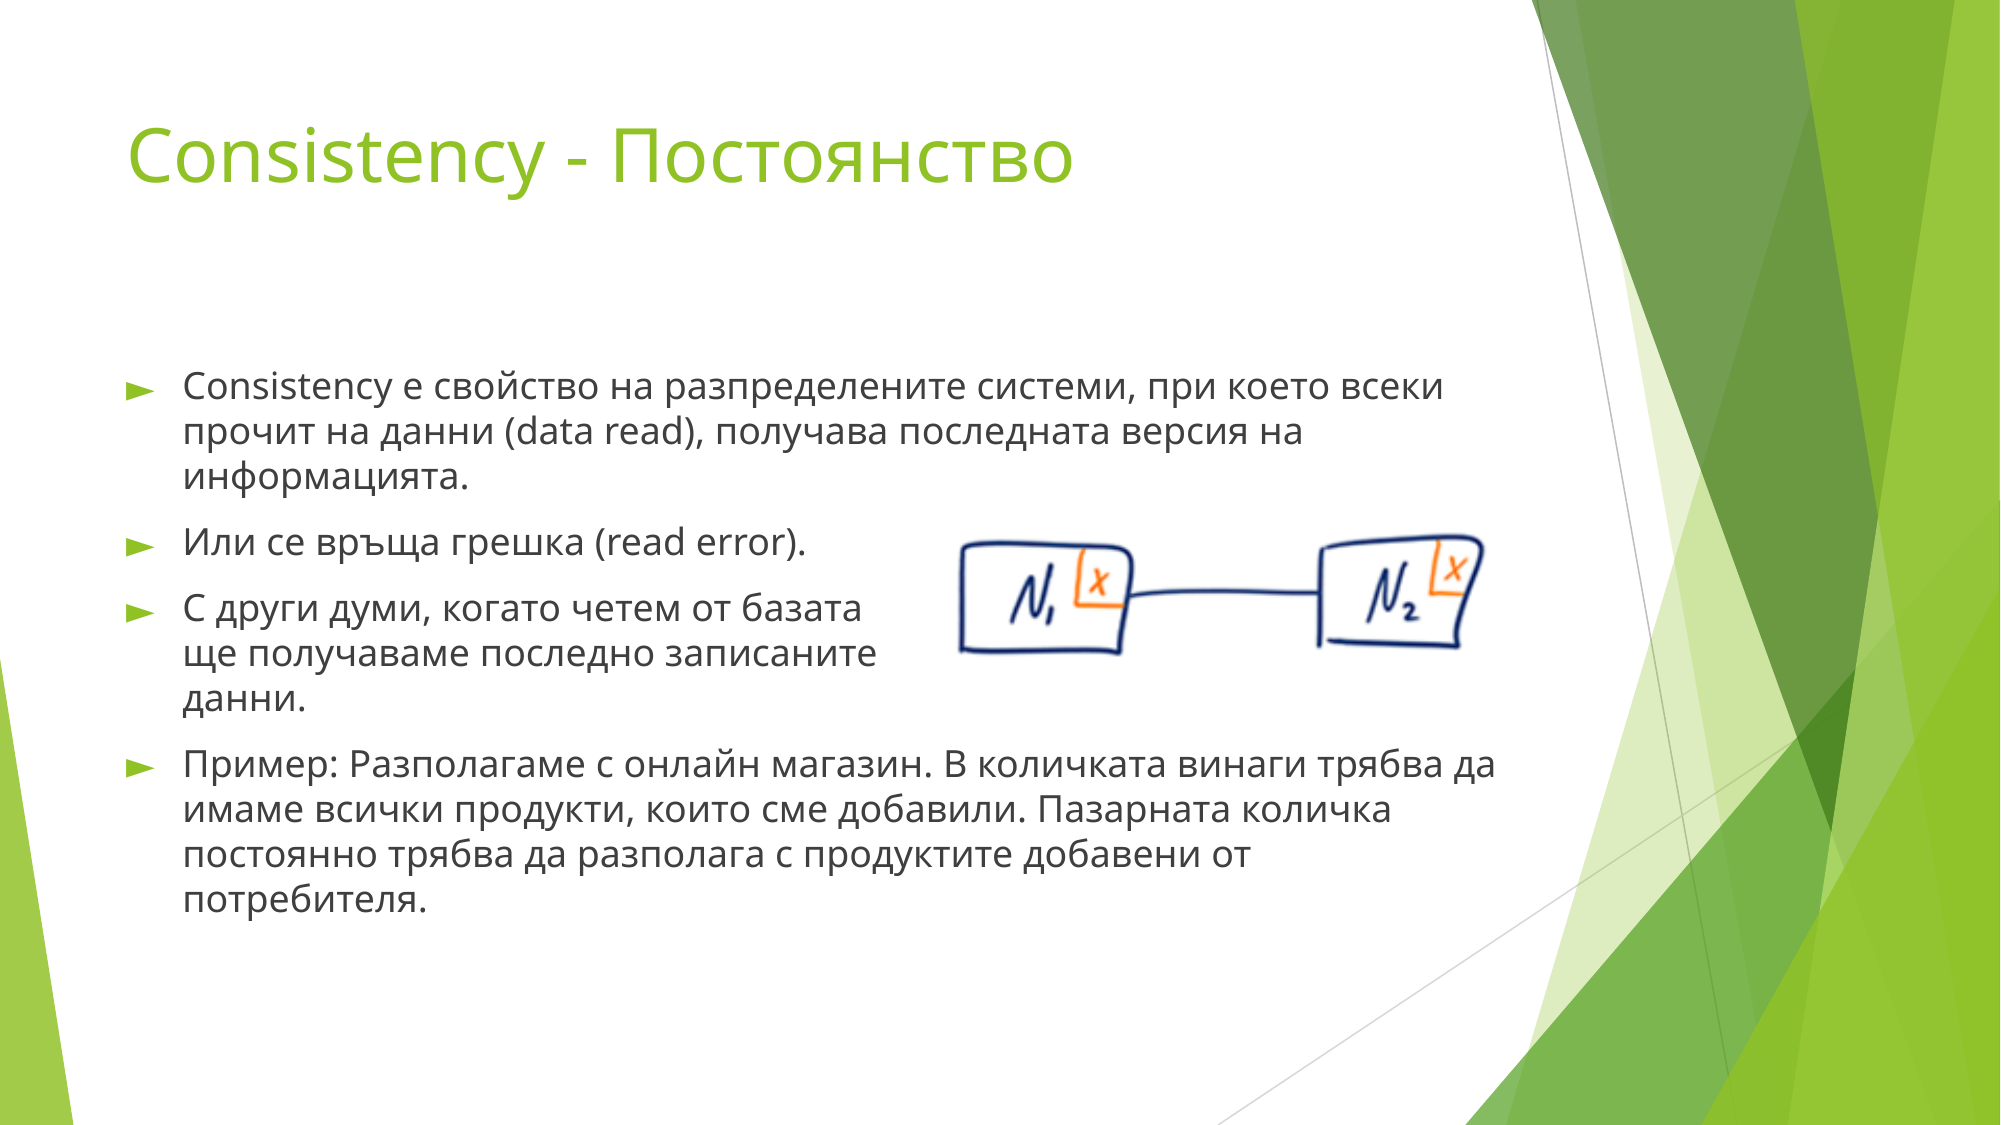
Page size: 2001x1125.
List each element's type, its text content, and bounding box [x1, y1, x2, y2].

picture [894, 502, 1522, 737]
title Consistency - Постоянство [111, 99, 1522, 317]
list Consistency е свойство на разпределените системи, при което всеки прочит на данни (data read), получава последната версия на информацията. Или се връща грешка (read error). С други думи, когато четем от базата ще получаваме последно записаните данни. Пример: Разполагаме с онлайн магазин. В количката винаги трябва да имаме всички продукти, които сме добавили. Пазарната количка постоянно трябва да разполага с продуктите добавени от потребителя. [111, 354, 1522, 992]
